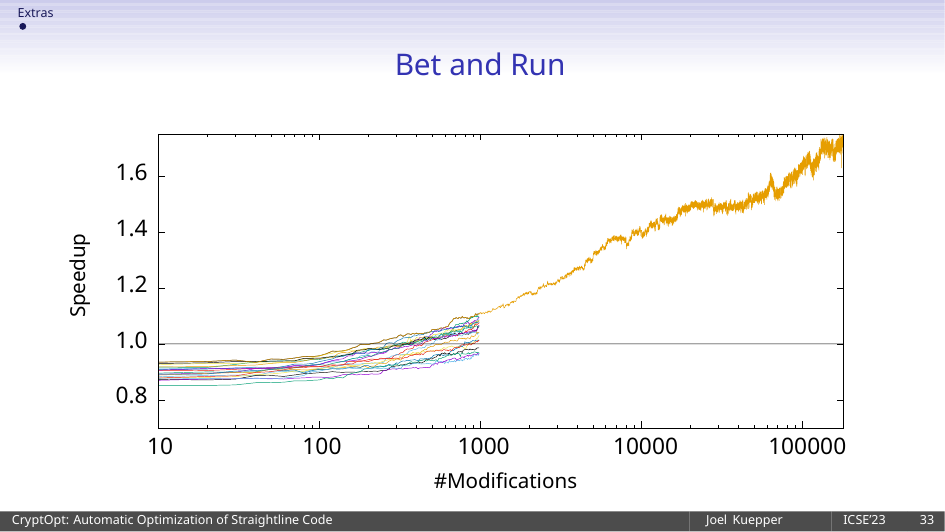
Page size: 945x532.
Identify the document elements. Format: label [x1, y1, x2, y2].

text_box [0, 0, 945, 532]
